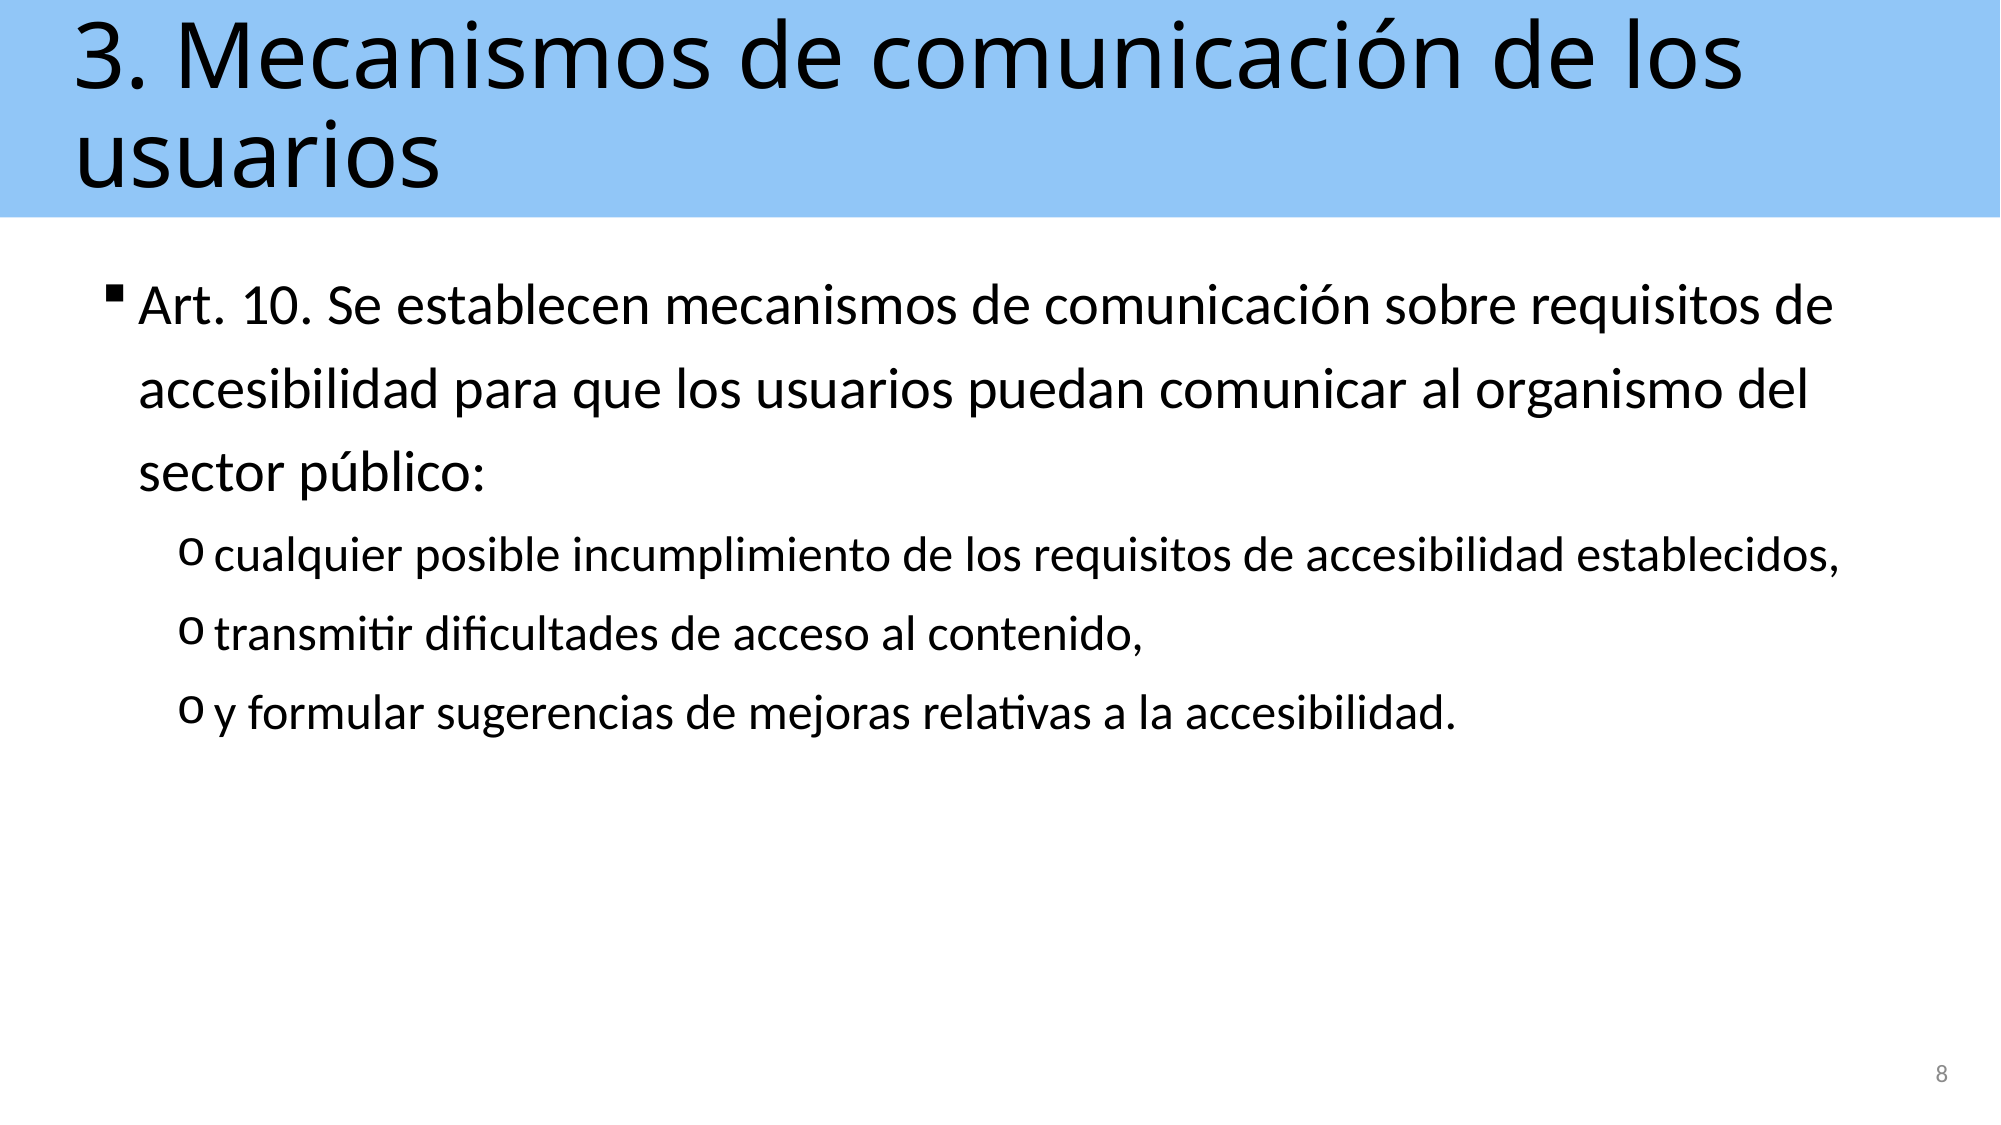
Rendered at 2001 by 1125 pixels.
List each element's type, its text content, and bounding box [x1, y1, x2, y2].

title 3. Mecanismos de comunicación de los usuarios [0, 0, 2000, 218]
list Art. 10. Se establecen mecanismos de comunicación sobre requisitos de accesibilidad para que los usuarios puedan comunicar al organismo del sector público: cualquier posible incumplimiento de los requisitos de accesibilidad establecidos, transmitir dificultades de acceso al contenido, y formular sugerencias de mejoras relativas a la accesibilidad. [86, 244, 1896, 1016]
slide_number 8 [1513, 1042, 1964, 1103]
